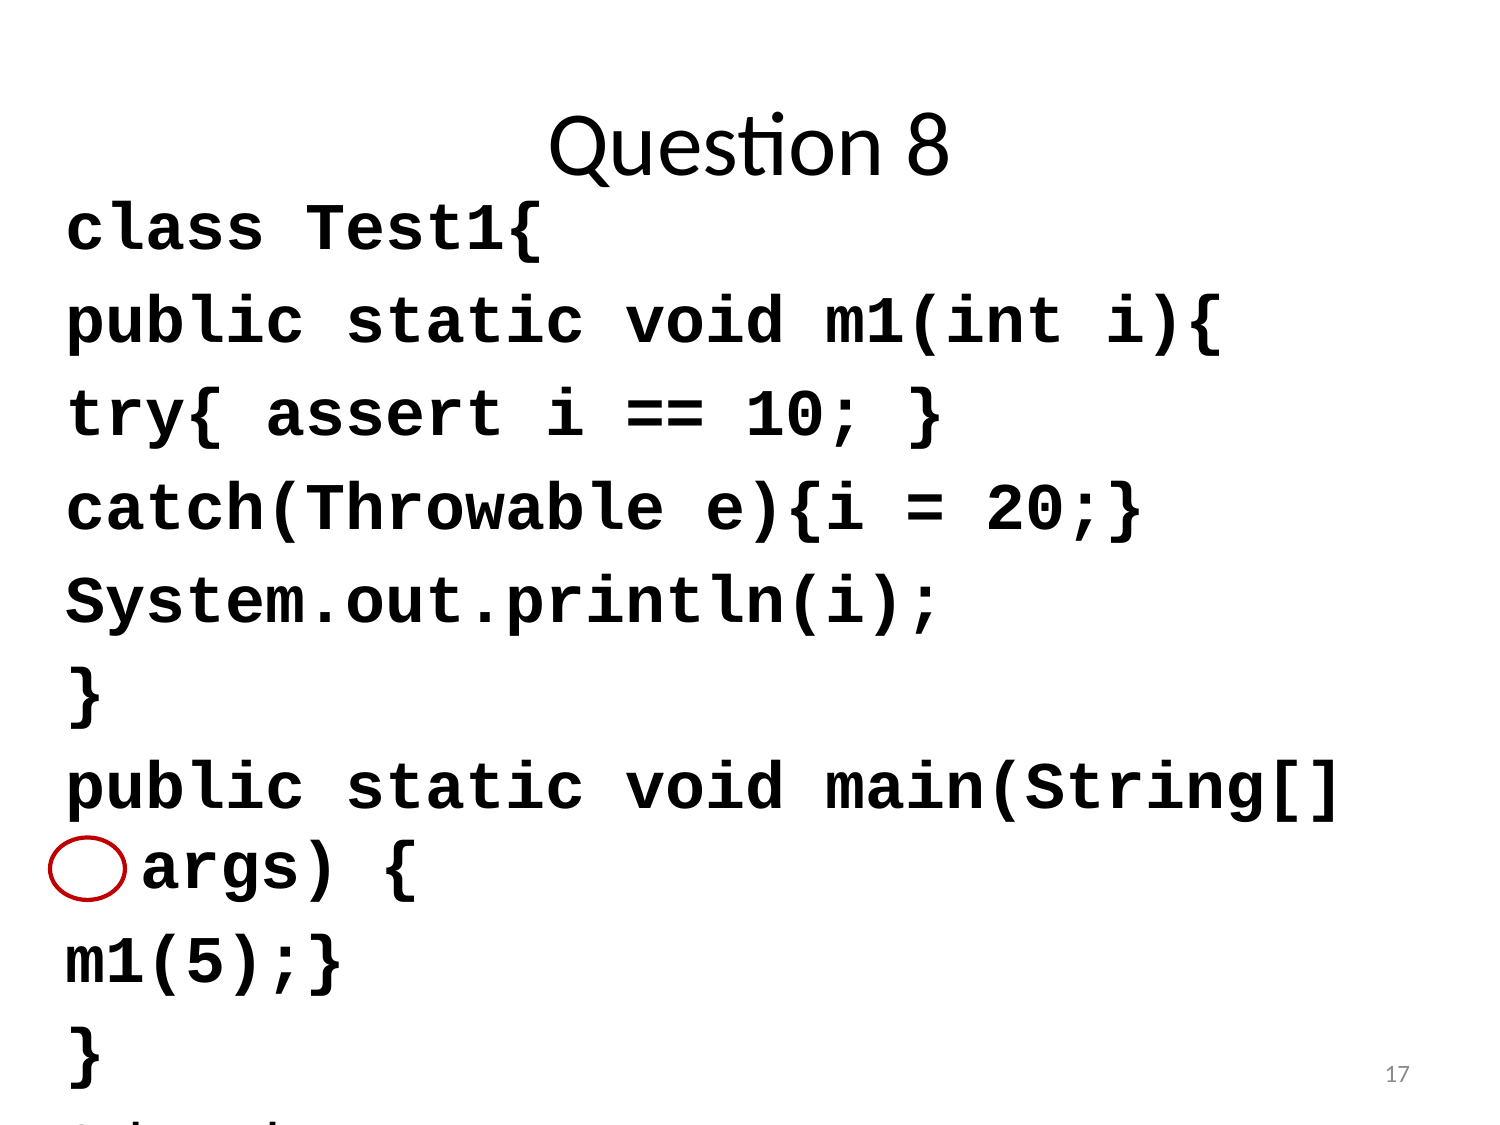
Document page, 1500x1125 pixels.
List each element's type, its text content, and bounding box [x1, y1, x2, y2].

slide_number 17 [1074, 1042, 1425, 1103]
title Question 8 [75, 45, 1425, 233]
list class Test1{ public static void m1(int i){ try{ assert i == 10; } catch(Throwable e){i = 20;} System.out.println(i); } public static void main(String[] args) { m1(5);} } Select the correct statement Code will print 5 if executed with –ea option Code will print 20 if executed with –ea option Code will not compile Code will print AssertionError at runtime when executed with –ea option. [50, 174, 1400, 918]
text_box [47, 835, 128, 903]
